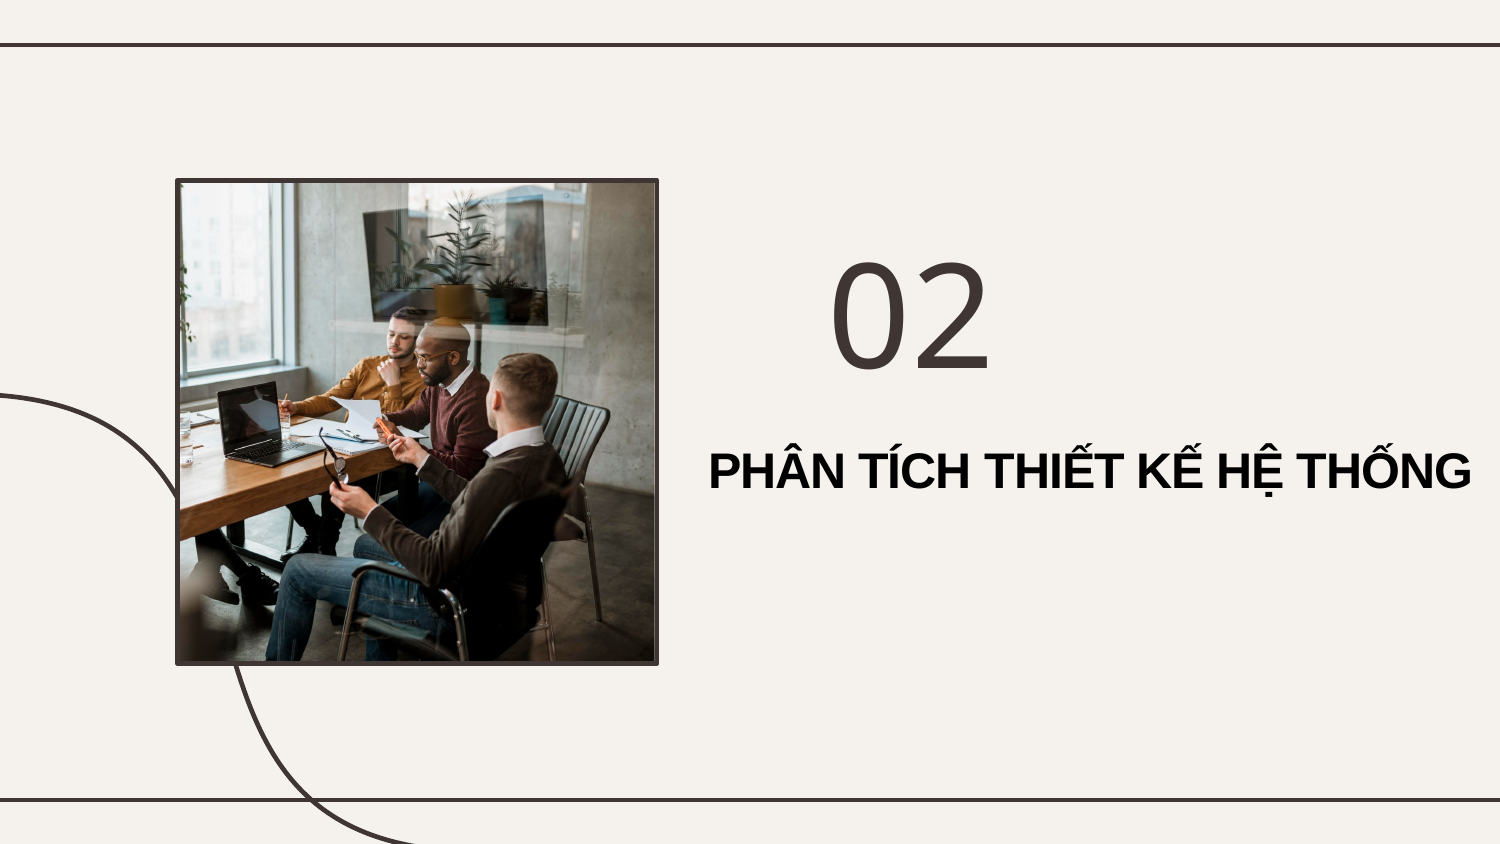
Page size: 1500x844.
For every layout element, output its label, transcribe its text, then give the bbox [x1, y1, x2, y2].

title 02 [813, 230, 1084, 391]
picture [179, 182, 655, 662]
title PHÂN TÍCH THIẾT KẾ HỆ THỐNG [681, 399, 1500, 507]
